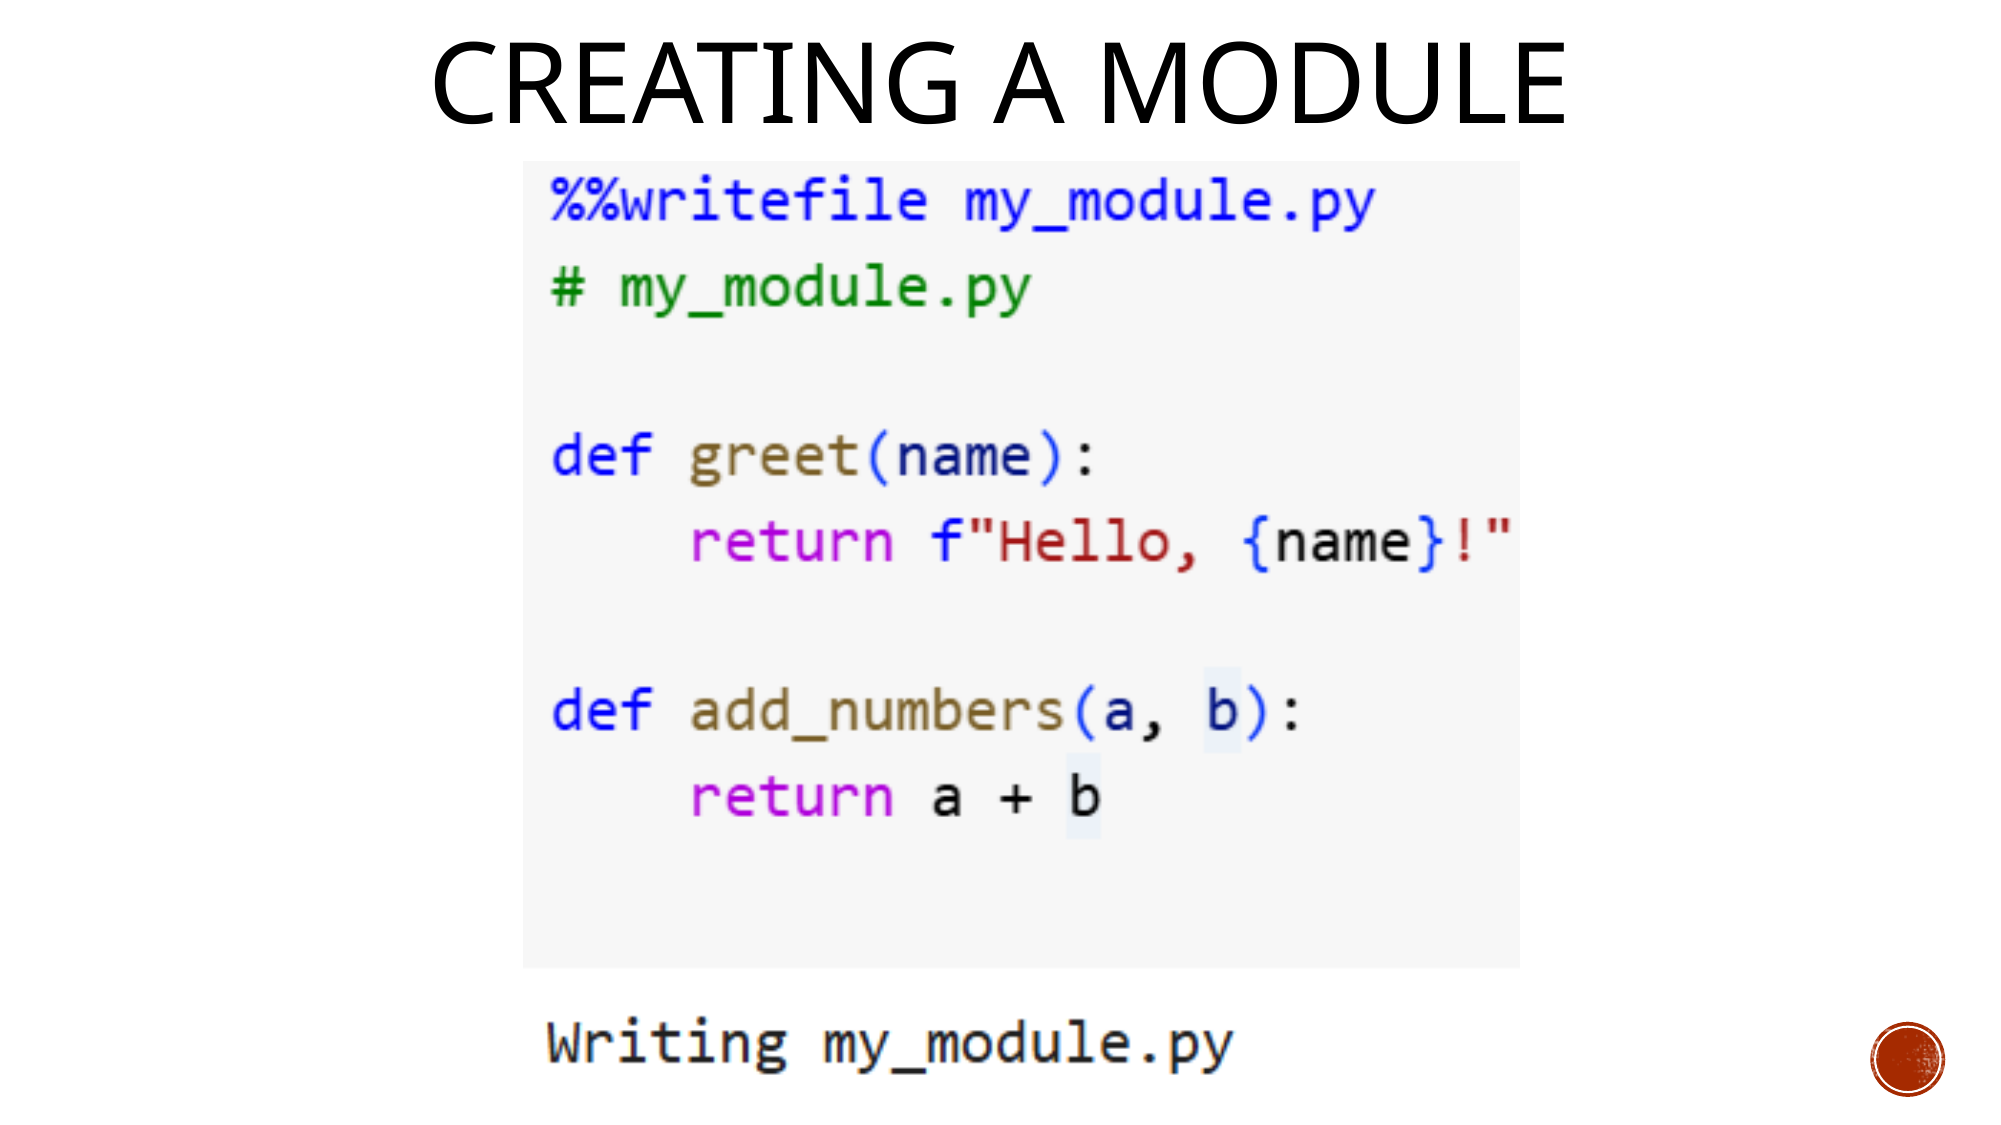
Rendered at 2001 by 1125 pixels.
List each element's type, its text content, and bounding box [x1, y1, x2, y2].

title Creating a module [174, 13, 1825, 162]
picture [523, 161, 1520, 1092]
